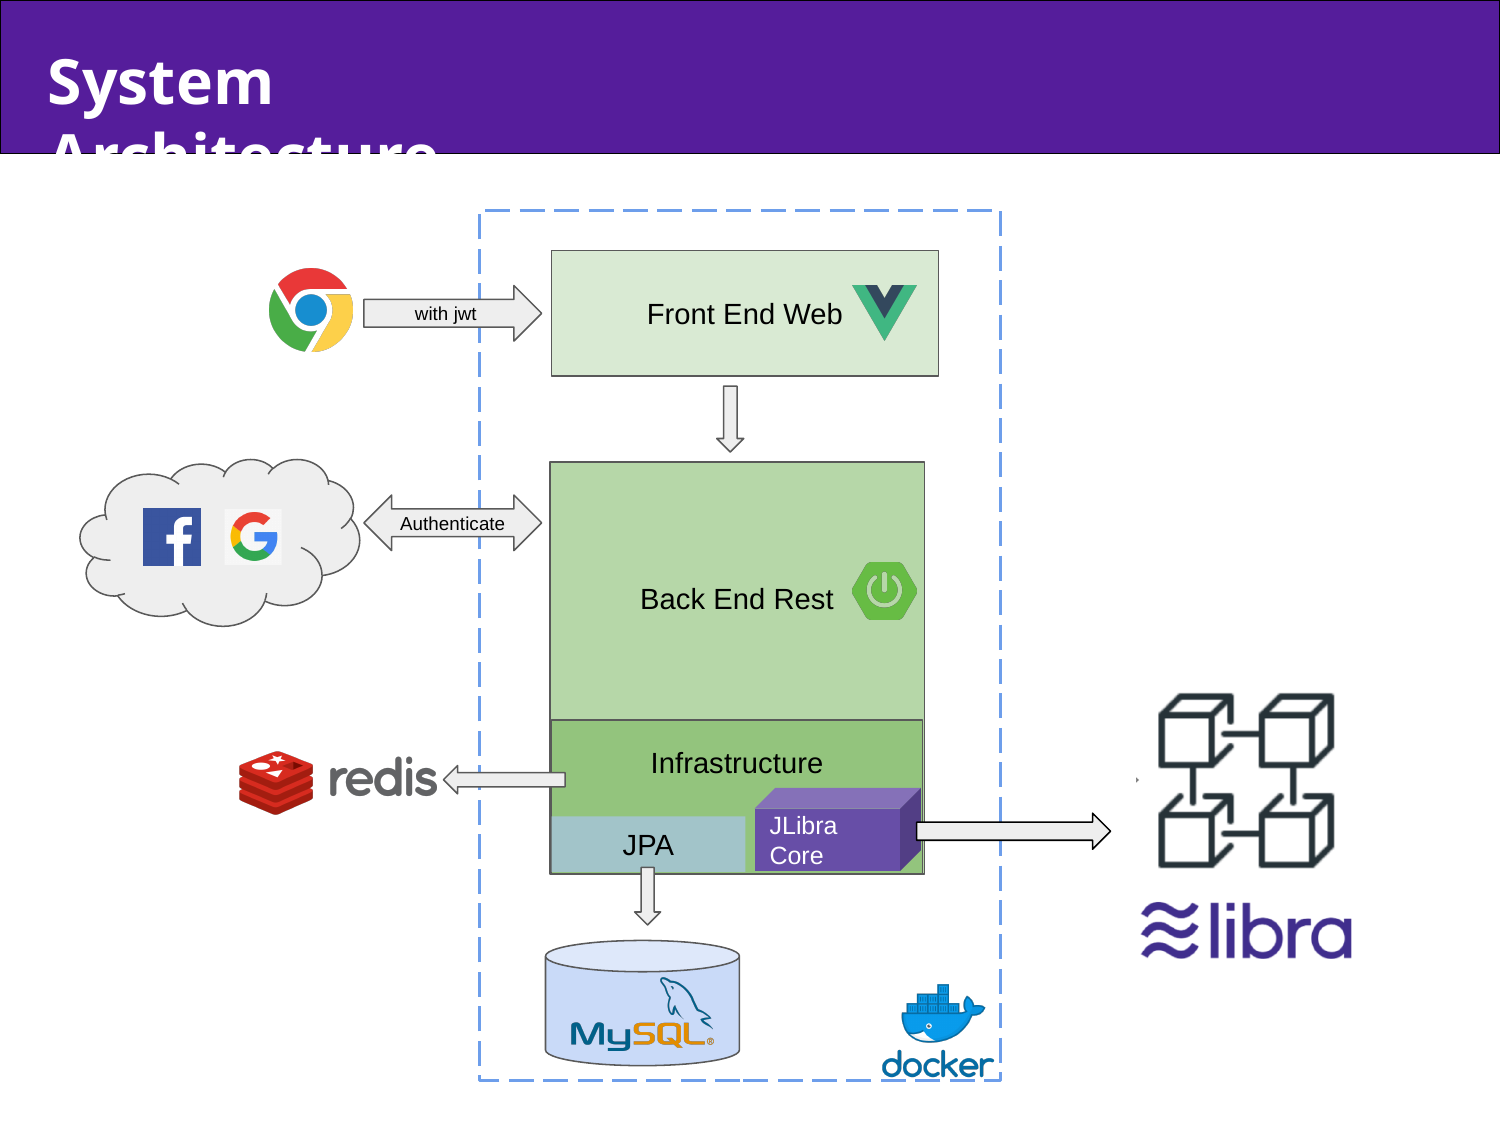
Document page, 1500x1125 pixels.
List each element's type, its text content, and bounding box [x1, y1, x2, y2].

picture [852, 285, 917, 342]
picture [872, 974, 1004, 1087]
text_box [0, 0, 1500, 154]
text_box [479, 787, 911, 1081]
text_box Front End Web [551, 250, 939, 376]
text_box [443, 765, 566, 794]
text_box JLibra Core [754, 787, 911, 872]
title System Architecture [33, 27, 697, 129]
picture [852, 561, 917, 620]
text_box Infrastructure [551, 720, 911, 874]
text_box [916, 680, 1360, 983]
text_box [479, 210, 1001, 772]
text_box Back End Rest [549, 462, 925, 772]
text_box [716, 386, 744, 453]
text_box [545, 816, 746, 1066]
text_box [79, 268, 542, 626]
picture [237, 749, 439, 817]
